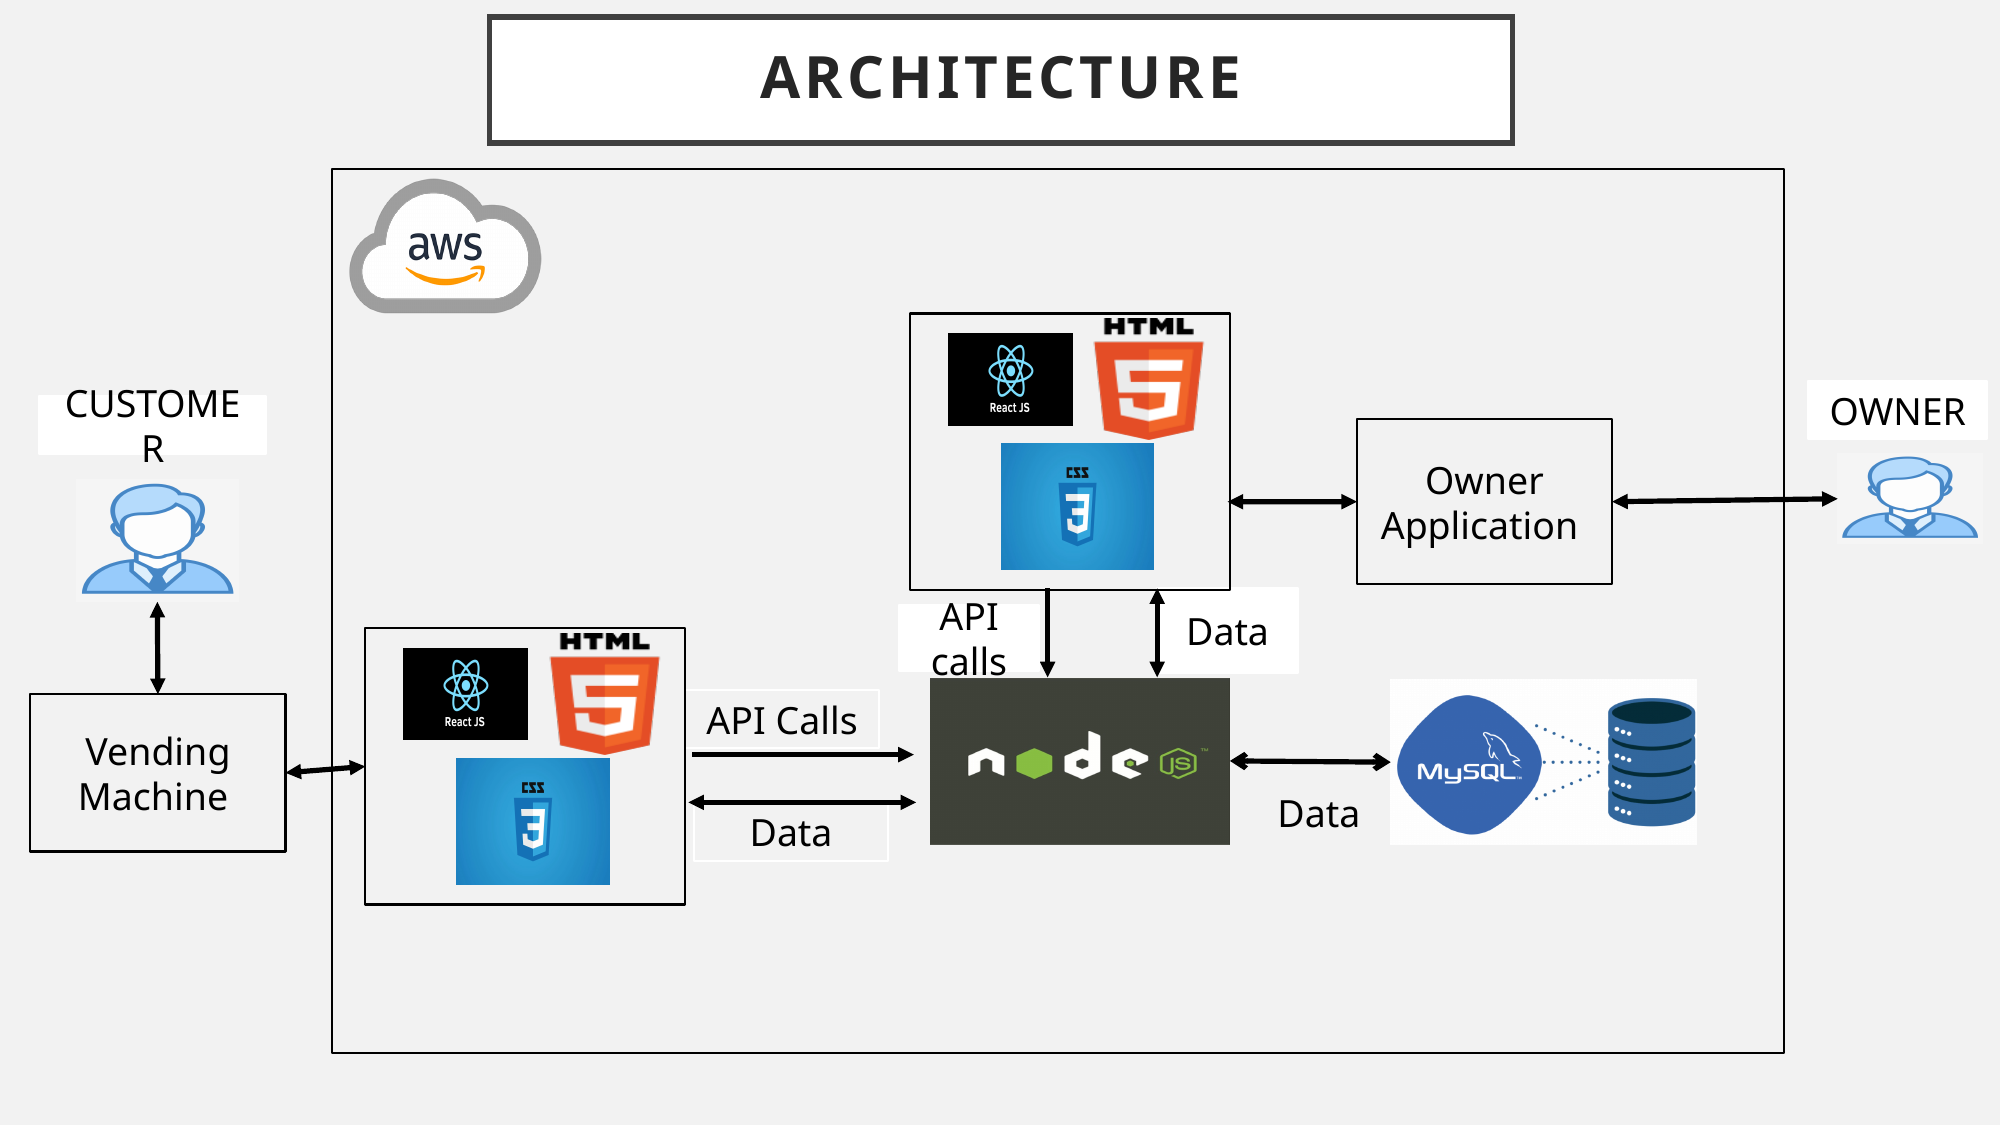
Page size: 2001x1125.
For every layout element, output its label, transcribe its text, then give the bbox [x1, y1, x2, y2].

text_box Data [693, 805, 889, 862]
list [1390, 679, 1697, 845]
text_box Data [1230, 782, 1390, 843]
picture [324, 146, 566, 346]
title Architecture [487, 14, 1515, 146]
text_box [331, 168, 1785, 1054]
picture [929, 677, 1230, 845]
picture [403, 633, 681, 755]
picture [76, 479, 239, 602]
text_box Vending Machine [29, 693, 287, 853]
text_box OWNER [1807, 380, 1988, 440]
text_box Owner Application [1356, 418, 1613, 585]
text_box [909, 312, 1231, 591]
text_box Data [1160, 587, 1299, 674]
picture [1001, 443, 1154, 570]
text_box API calls [898, 604, 1040, 672]
picture [1837, 453, 1983, 544]
text_box [364, 627, 686, 906]
picture [948, 318, 1226, 440]
text_box API Calls [686, 689, 880, 749]
text_box CUSTOMER [38, 395, 267, 455]
picture [456, 758, 610, 885]
